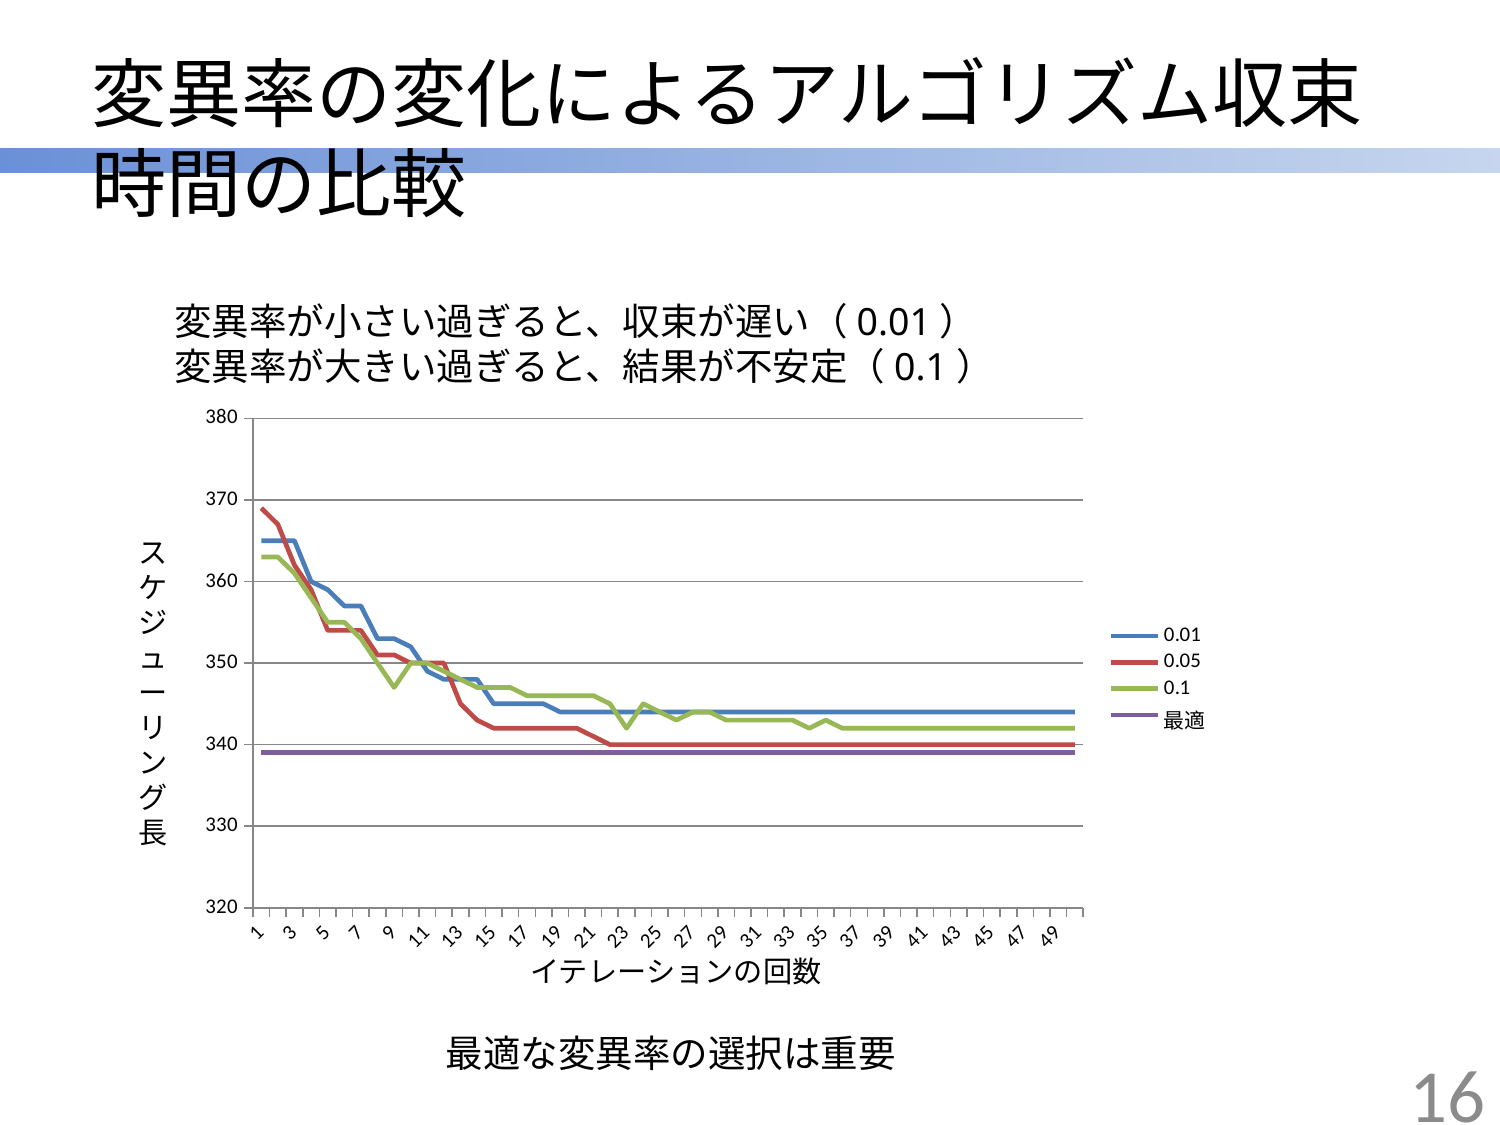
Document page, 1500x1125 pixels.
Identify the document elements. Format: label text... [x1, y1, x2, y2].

text_box 最適な変異率の選択は重要 [430, 1023, 1181, 1083]
text_box スケジューリング長 [123, 527, 179, 857]
chart [184, 396, 1225, 965]
title 変異率の変化によるアルゴリズム収束時間の比較 [76, 42, 1427, 231]
text_box 変異率が小さい過ぎると、収束が遅い（0.01） 変異率が大きい過ぎると、結果が不安定（0.1） [159, 290, 1128, 396]
slide_number 16 [1150, 1062, 1500, 1123]
text_box イテレーションの回数 [515, 972, 837, 996]
